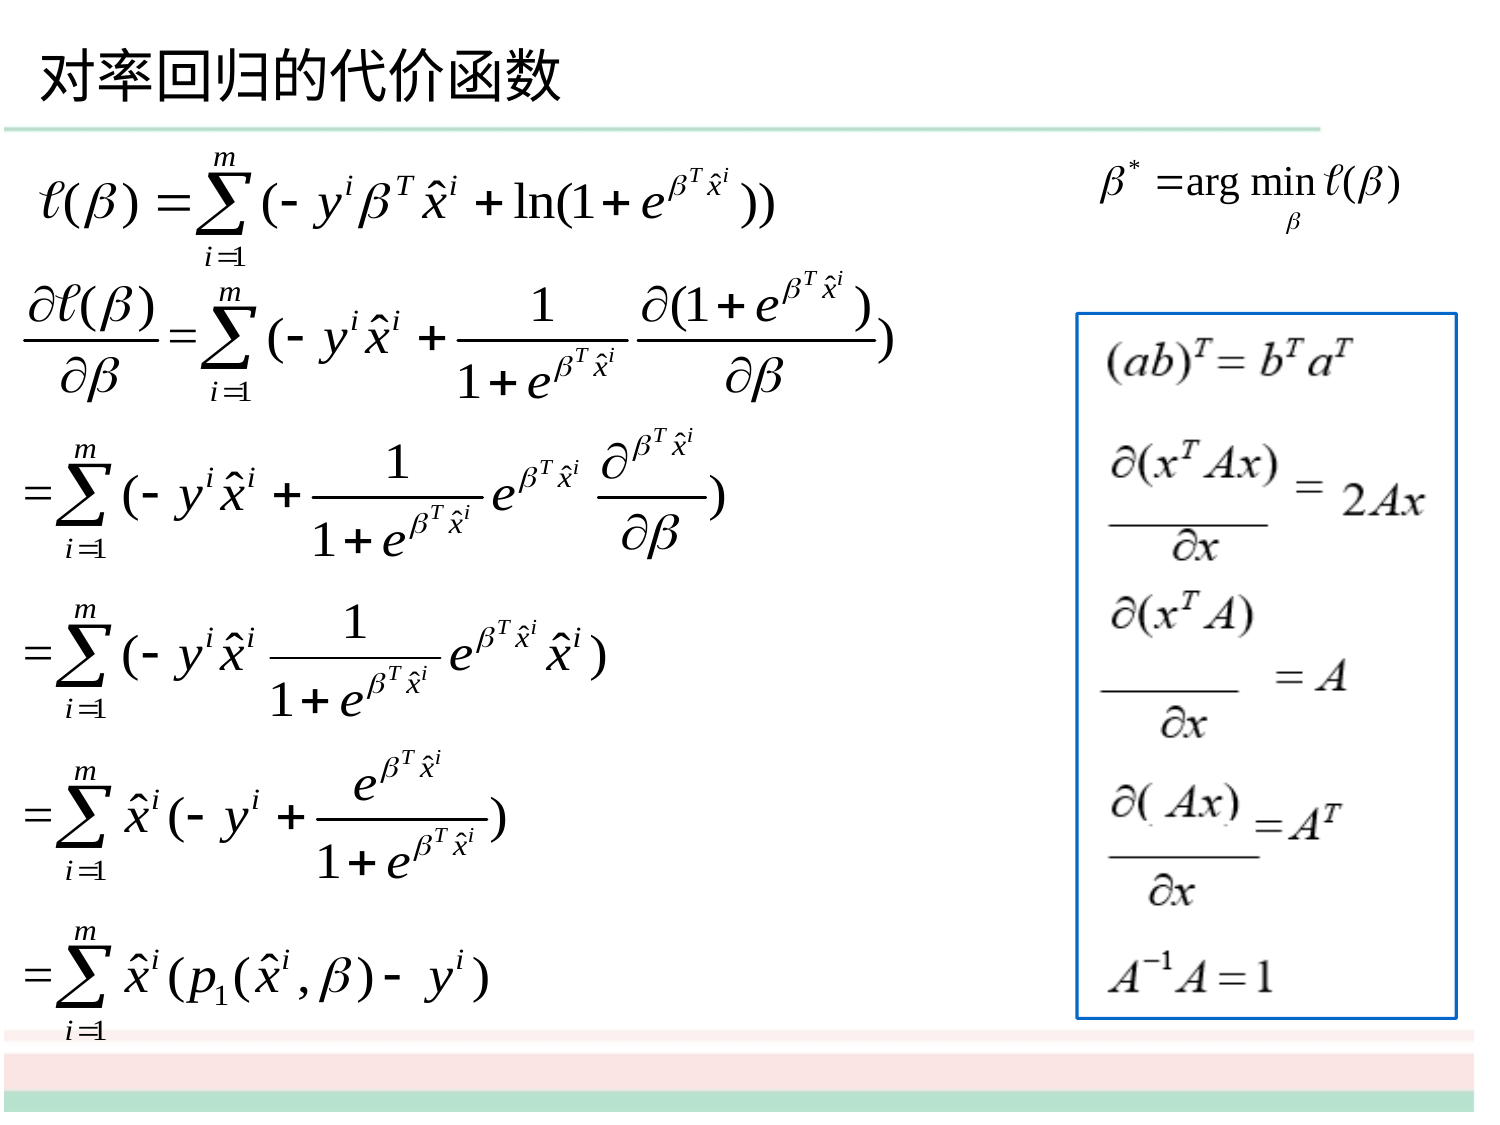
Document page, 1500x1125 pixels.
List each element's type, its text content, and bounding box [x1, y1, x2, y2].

picture [4, 90, 1500, 1112]
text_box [13, 906, 502, 1052]
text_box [1092, 148, 1408, 245]
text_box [14, 259, 908, 413]
text_box 对率回归的代价函数 [38, 52, 564, 89]
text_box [13, 738, 516, 892]
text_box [13, 420, 737, 570]
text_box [29, 133, 785, 258]
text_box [13, 585, 617, 731]
